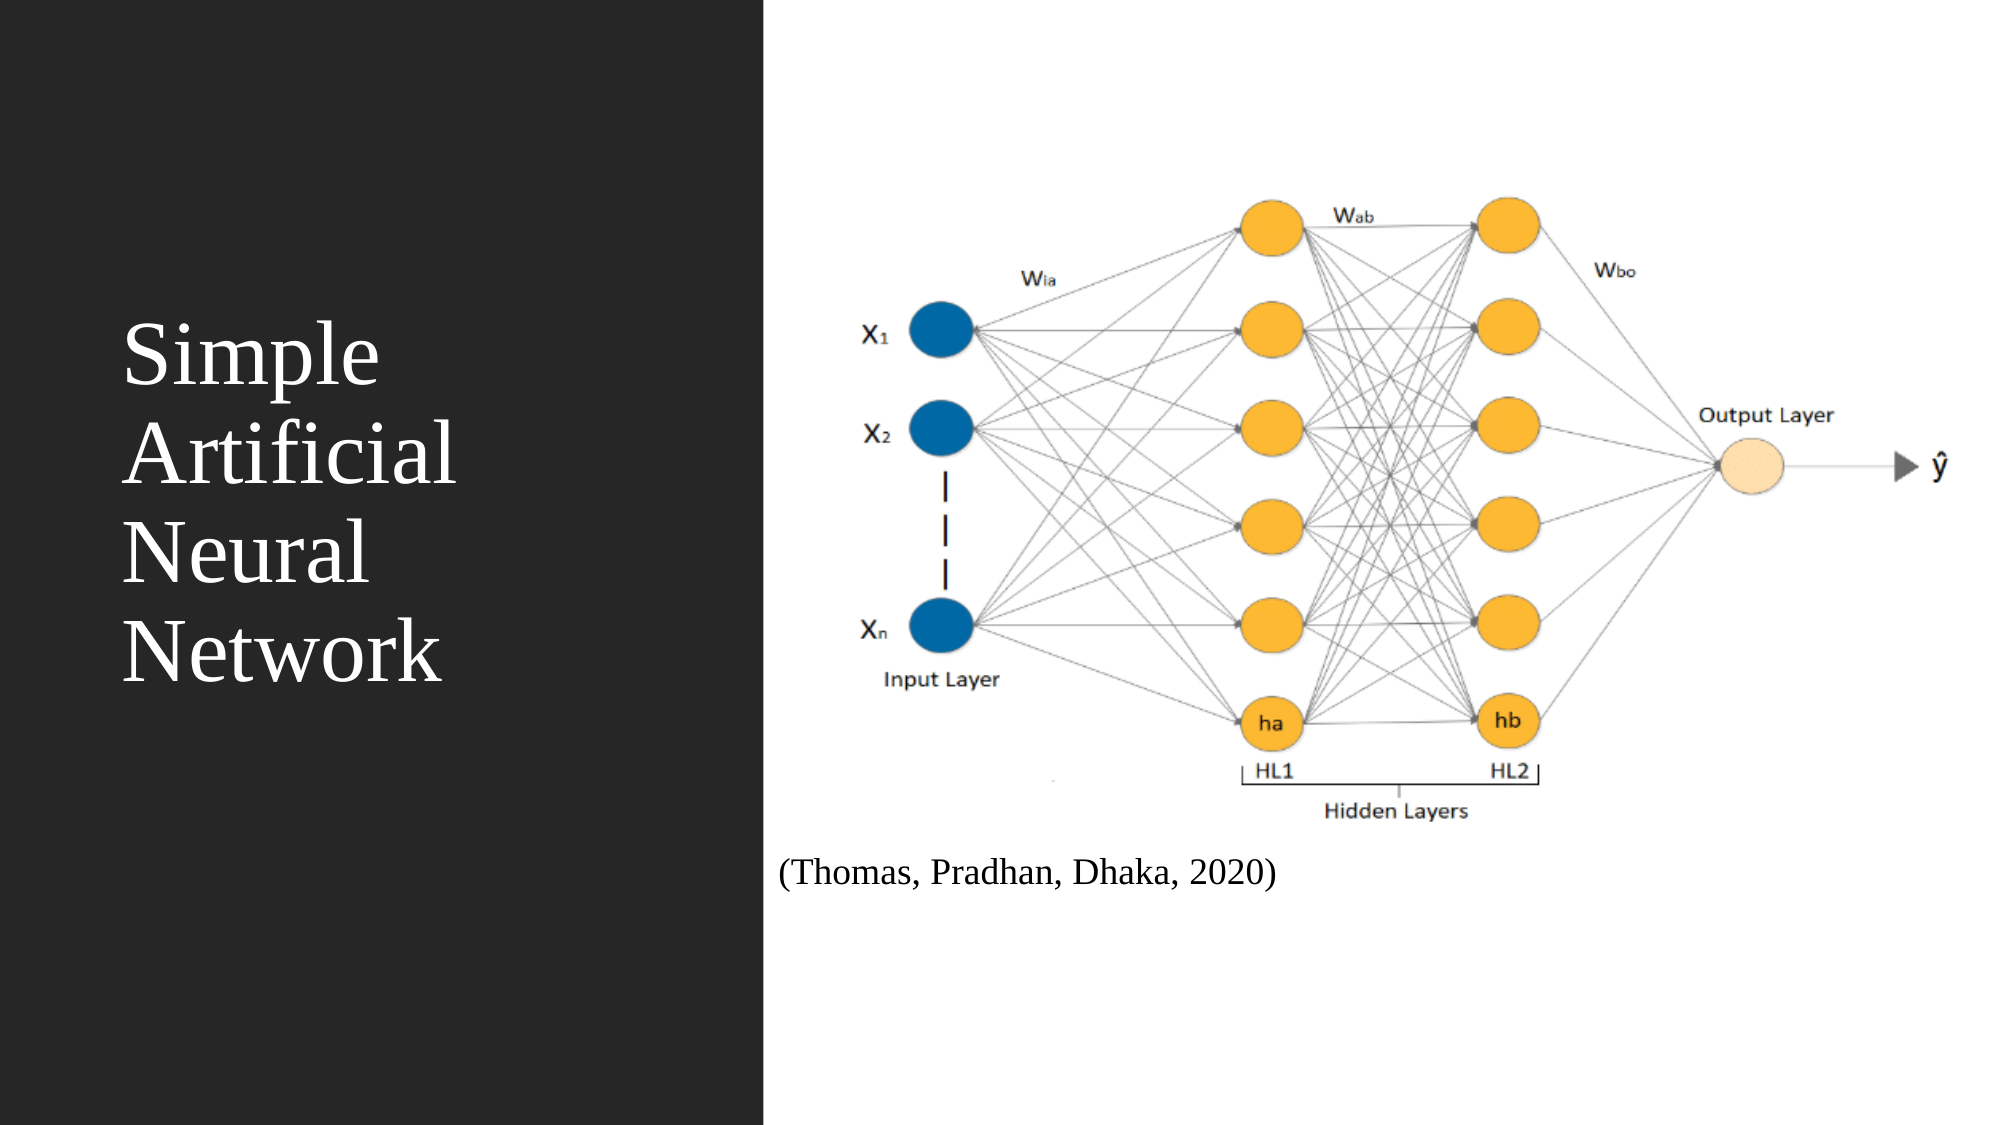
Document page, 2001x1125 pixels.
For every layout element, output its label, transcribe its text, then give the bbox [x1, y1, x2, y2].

title Simple Artificial Neural Network [106, 104, 661, 709]
picture [769, 174, 1963, 830]
text_box [0, 0, 764, 1125]
text_box (Thomas, Pradhan, Dhaka, 2020) [763, 839, 1296, 899]
